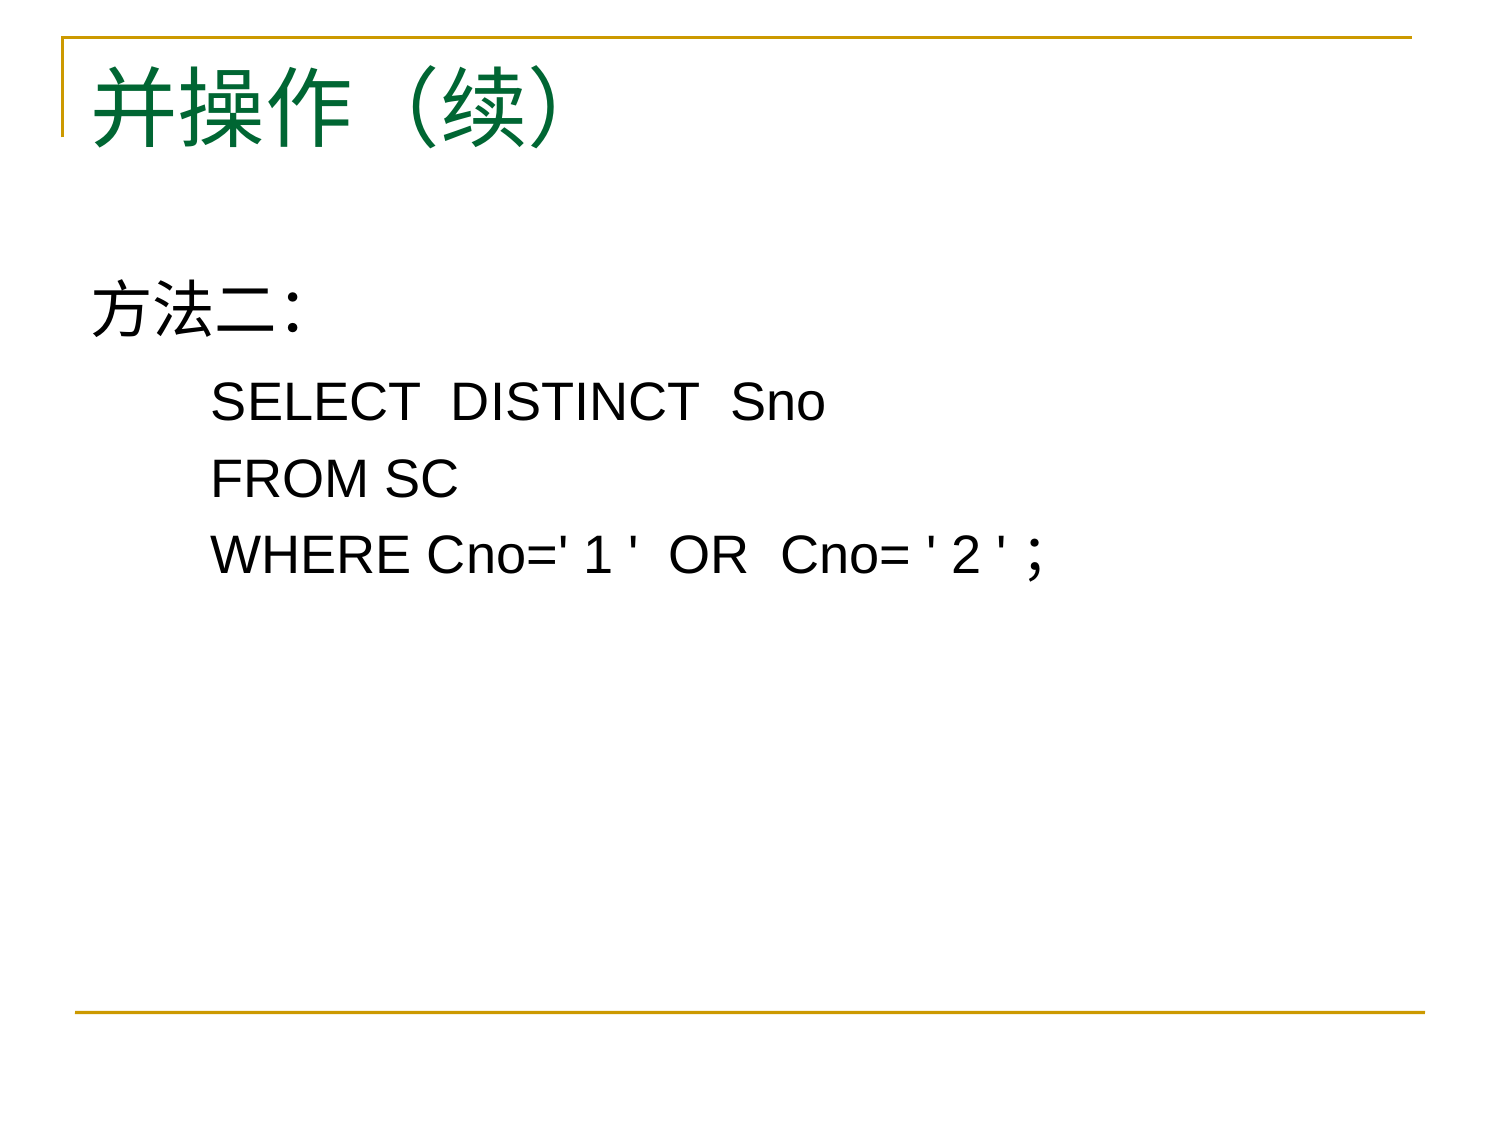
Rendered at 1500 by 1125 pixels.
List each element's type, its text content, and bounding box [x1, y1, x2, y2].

list 方法二： SELECT DISTINCT Sno FROM SC WHERE Cno=' 1 ' OR Cno= ' 2 '； [75, 262, 1425, 1006]
title 并操作（续） [75, 45, 1425, 233]
